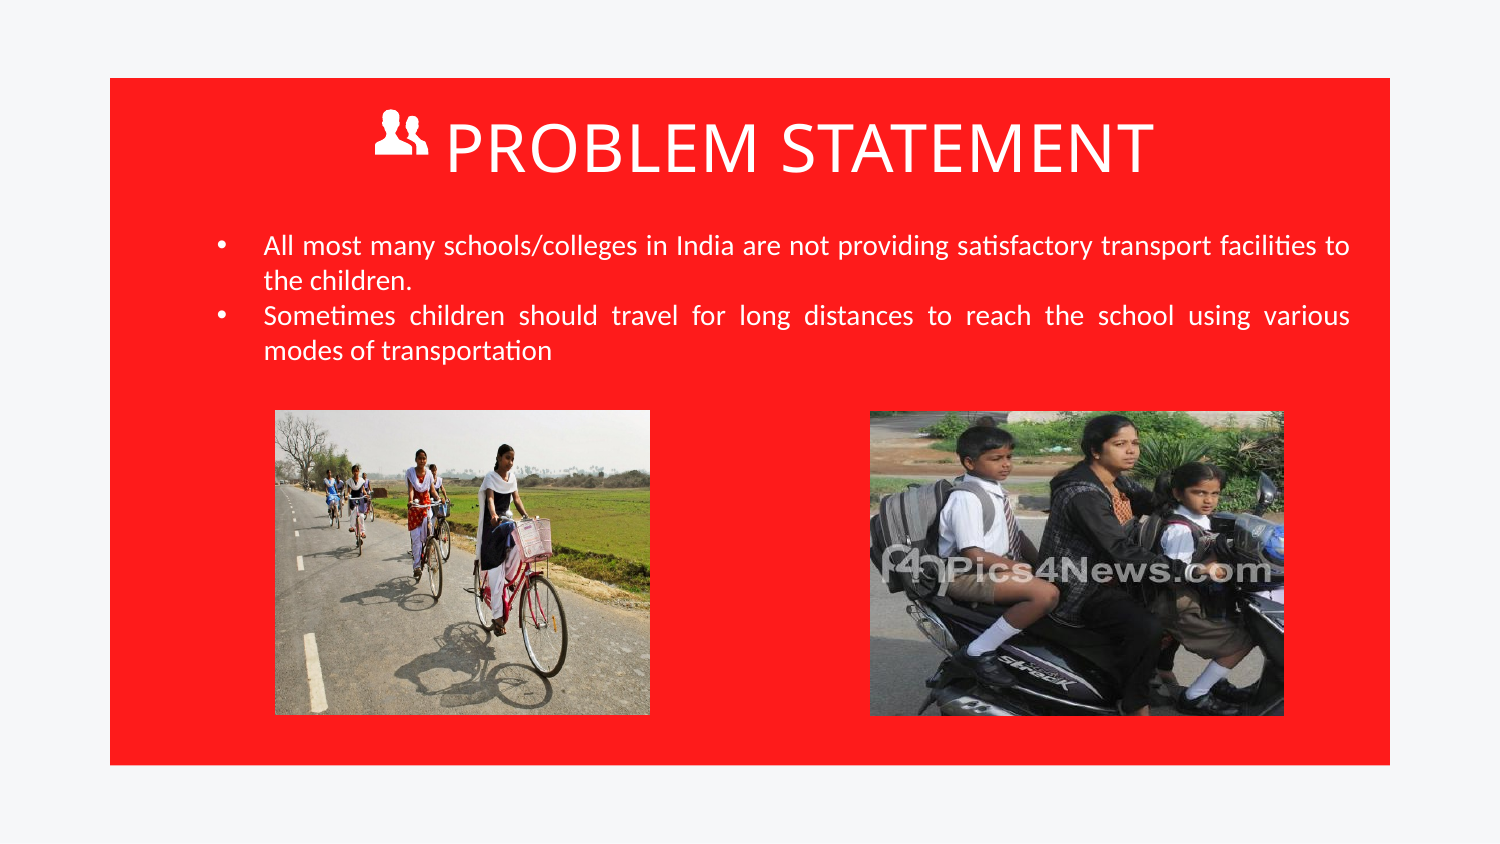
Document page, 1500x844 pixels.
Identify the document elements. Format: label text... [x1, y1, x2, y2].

text_box [382, 109, 400, 118]
text_box [110, 78, 1390, 766]
picture [274, 409, 651, 715]
text_box Problem statement [262, 118, 1338, 186]
picture [870, 411, 1284, 717]
text_box All most many schools/colleges in India are not providing satisfactory transport facilities to the children. Sometimes children should travel for long distances to reach the school using various modes of transportation [216, 226, 1350, 412]
